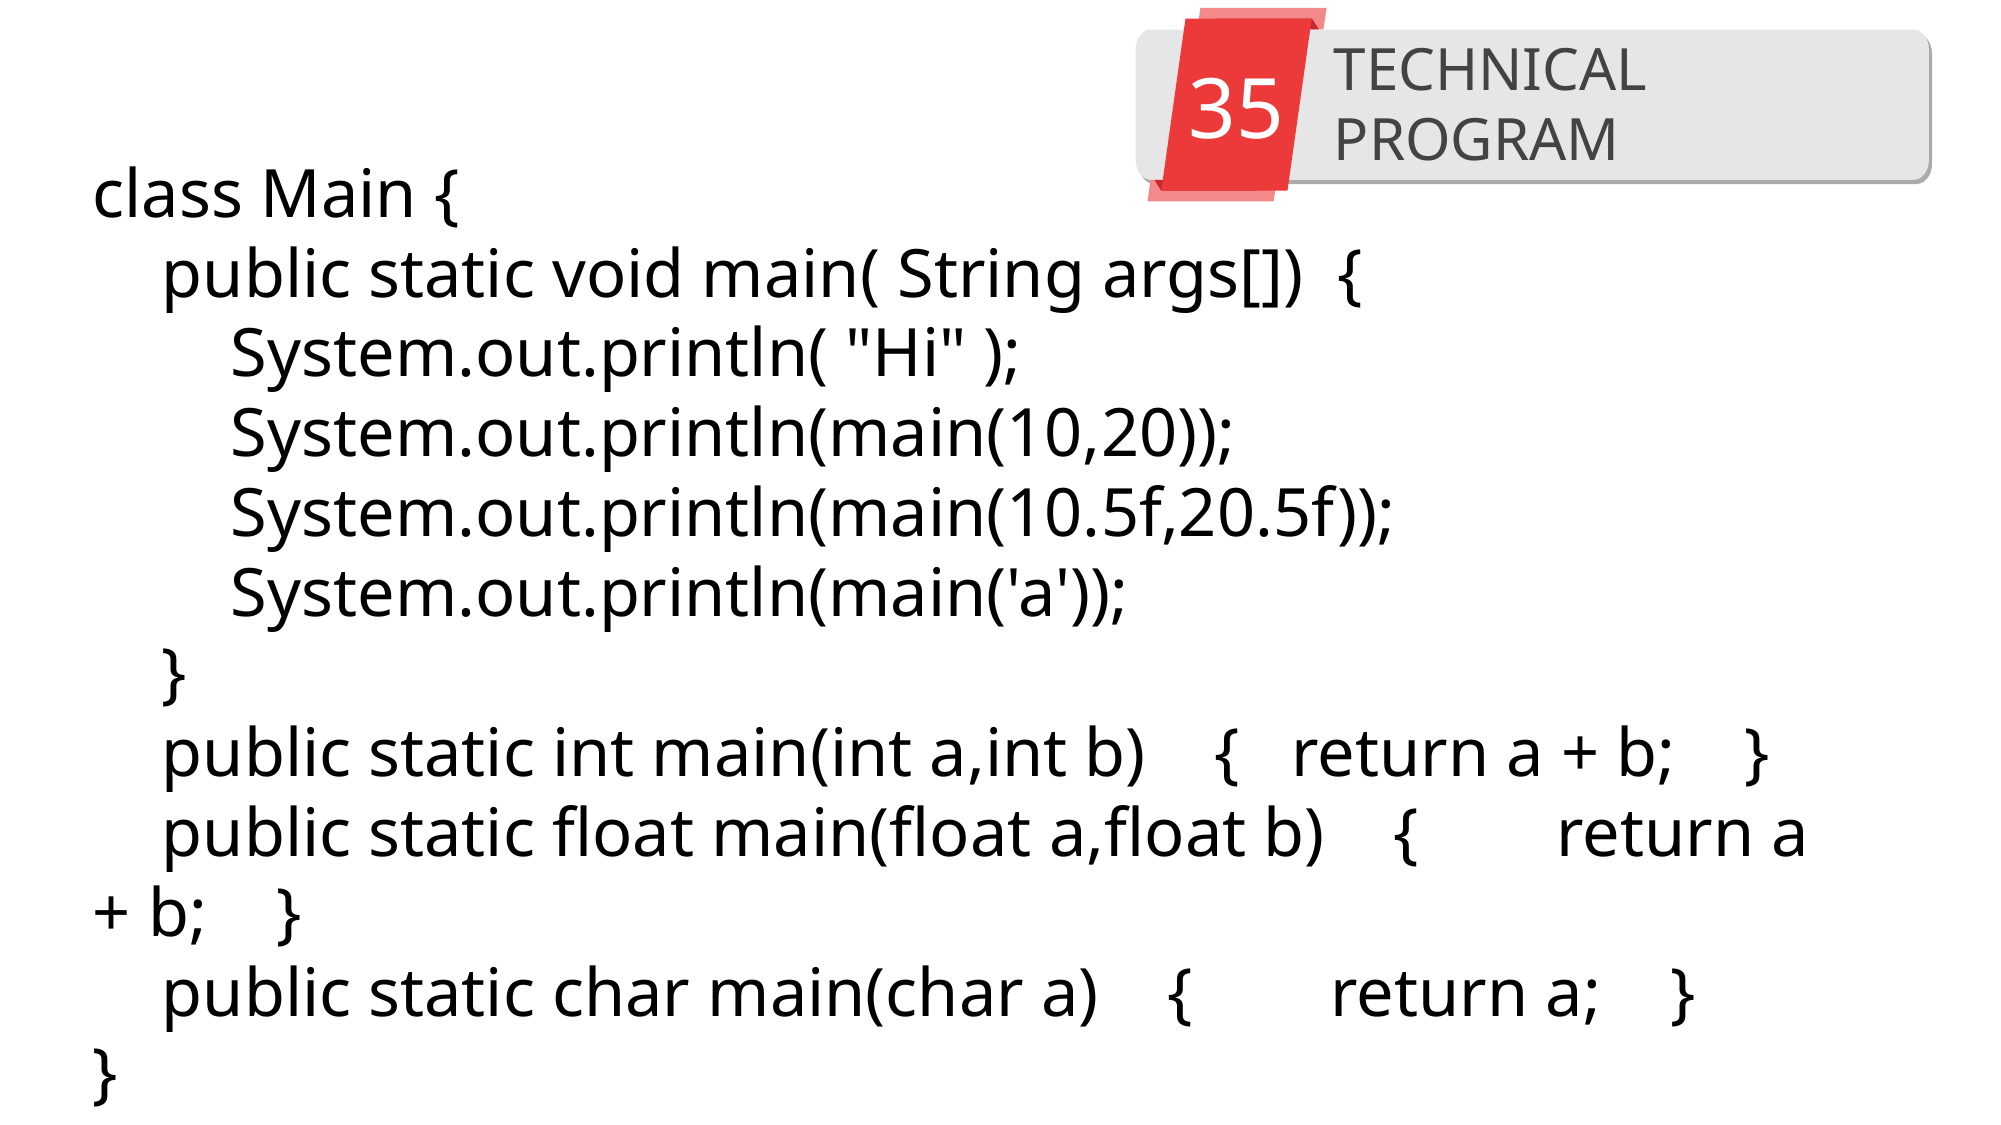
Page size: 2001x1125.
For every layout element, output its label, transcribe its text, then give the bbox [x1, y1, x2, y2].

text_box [1135, 7, 1933, 202]
text_box class Main { public static void main( String args[]) { System.out.println( "Hi" ); System.out.println(main(10,20)); System.out.println(main(10.5f,20.5f)); System.out.println(main('a')); } public static int main(int a,int b) { return a + b; } public static float main(float a,float b) { return a + b; } public static char main(char a) { return a; } } [78, 142, 1843, 1118]
